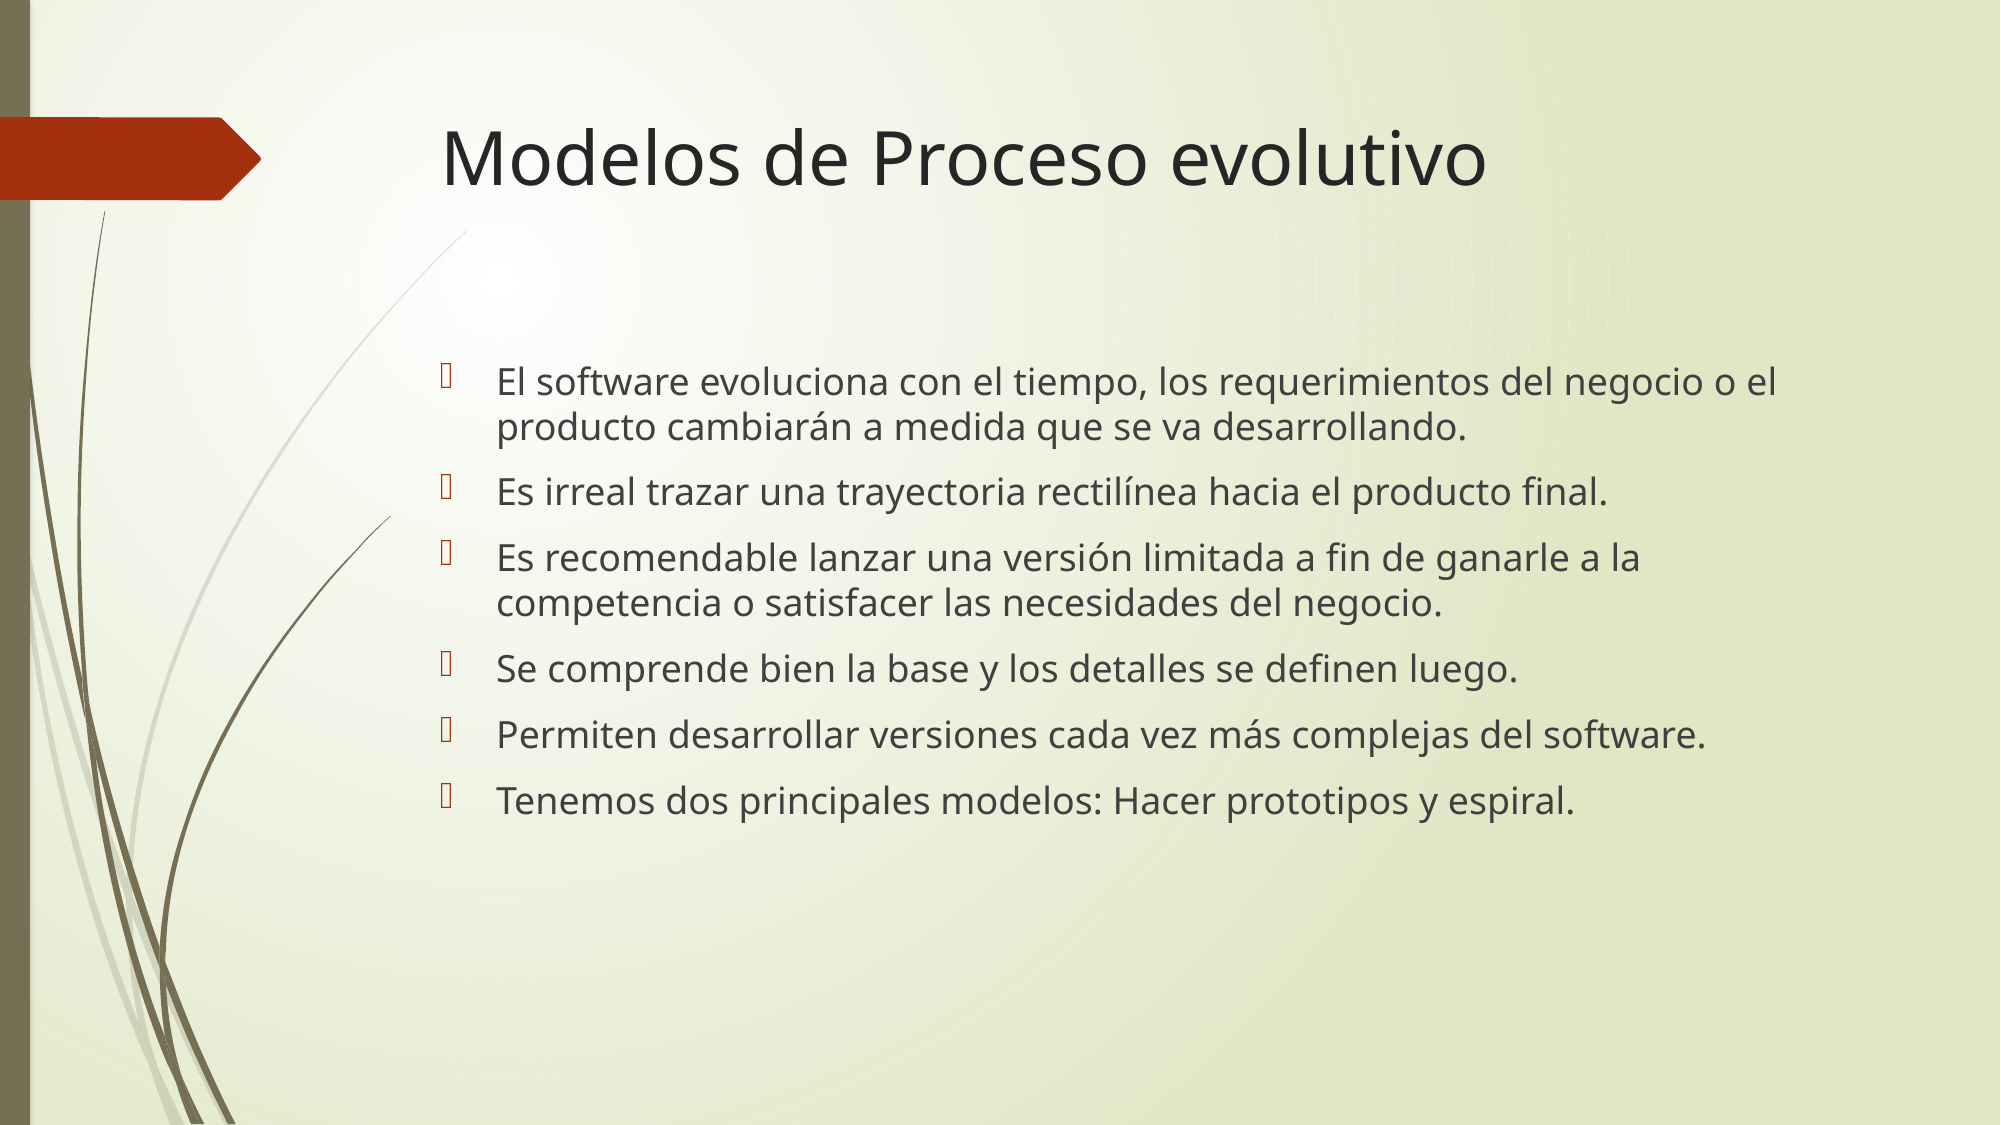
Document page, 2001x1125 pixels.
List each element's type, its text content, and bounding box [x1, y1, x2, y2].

list El software evoluciona con el tiempo, los requerimientos del negocio o el producto cambiarán a medida que se va desarrollando. Es irreal trazar una trayectoria rectilínea hacia el producto final. Es recomendable lanzar una versión limitada a fin de ganarle a la competencia o satisfacer las necesidades del negocio. Se comprende bien la base y los detalles se definen luego. Permiten desarrollar versiones cada vez más complejas del software. Tenemos dos principales modelos: Hacer prototipos y espiral. [424, 350, 1888, 970]
title Modelos de Proceso evolutivo [425, 102, 1888, 313]
